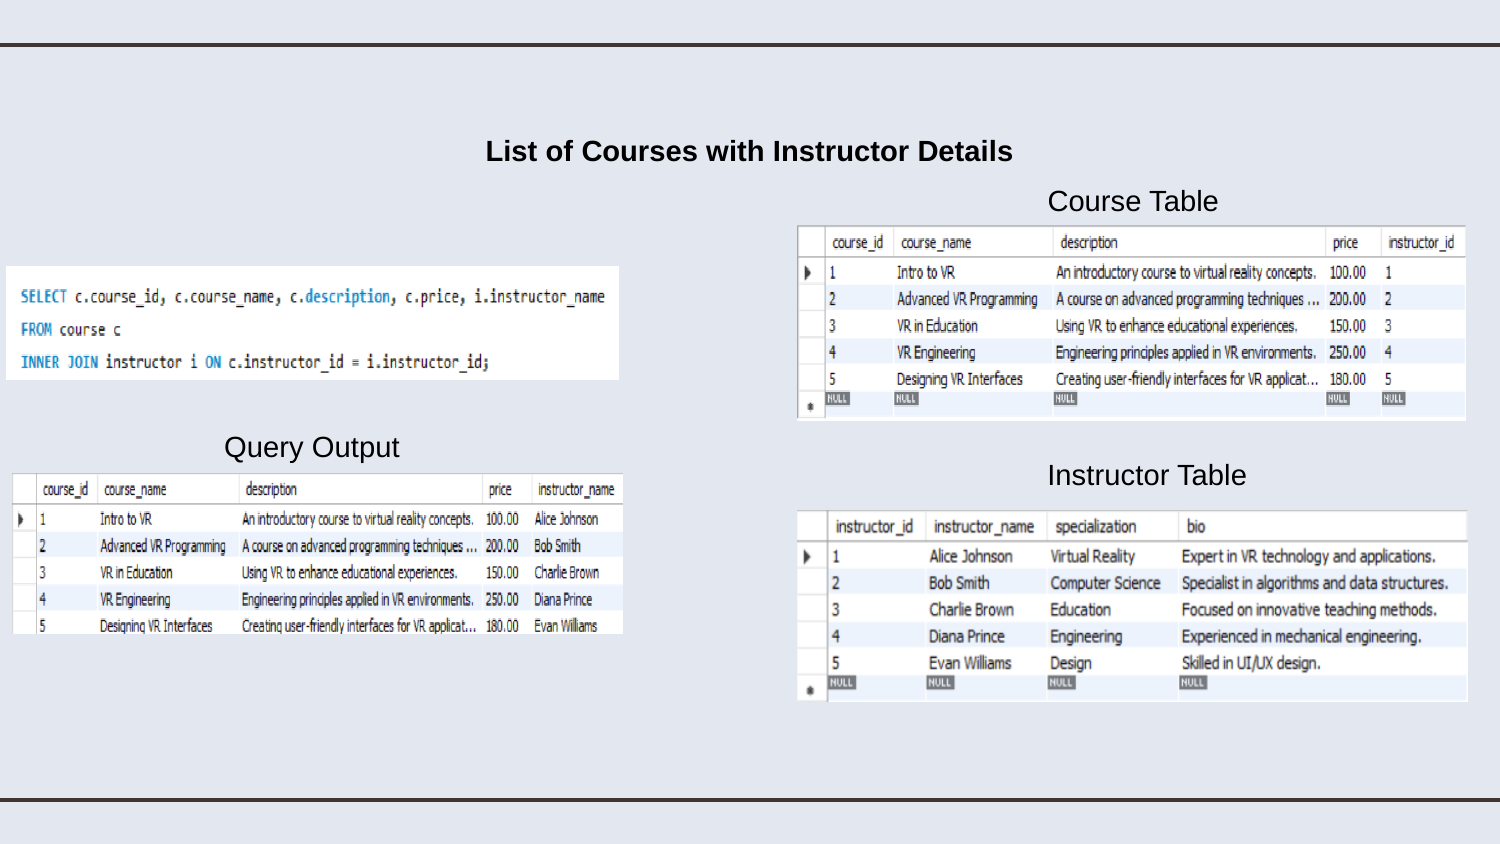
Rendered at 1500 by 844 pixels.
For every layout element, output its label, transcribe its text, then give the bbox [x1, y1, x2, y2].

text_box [796, 174, 1466, 421]
text_box Query Output [209, 420, 416, 471]
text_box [796, 448, 1469, 702]
text_box List of Courses with Instructor Details [296, 124, 1204, 175]
picture [12, 473, 623, 634]
picture [5, 266, 619, 381]
